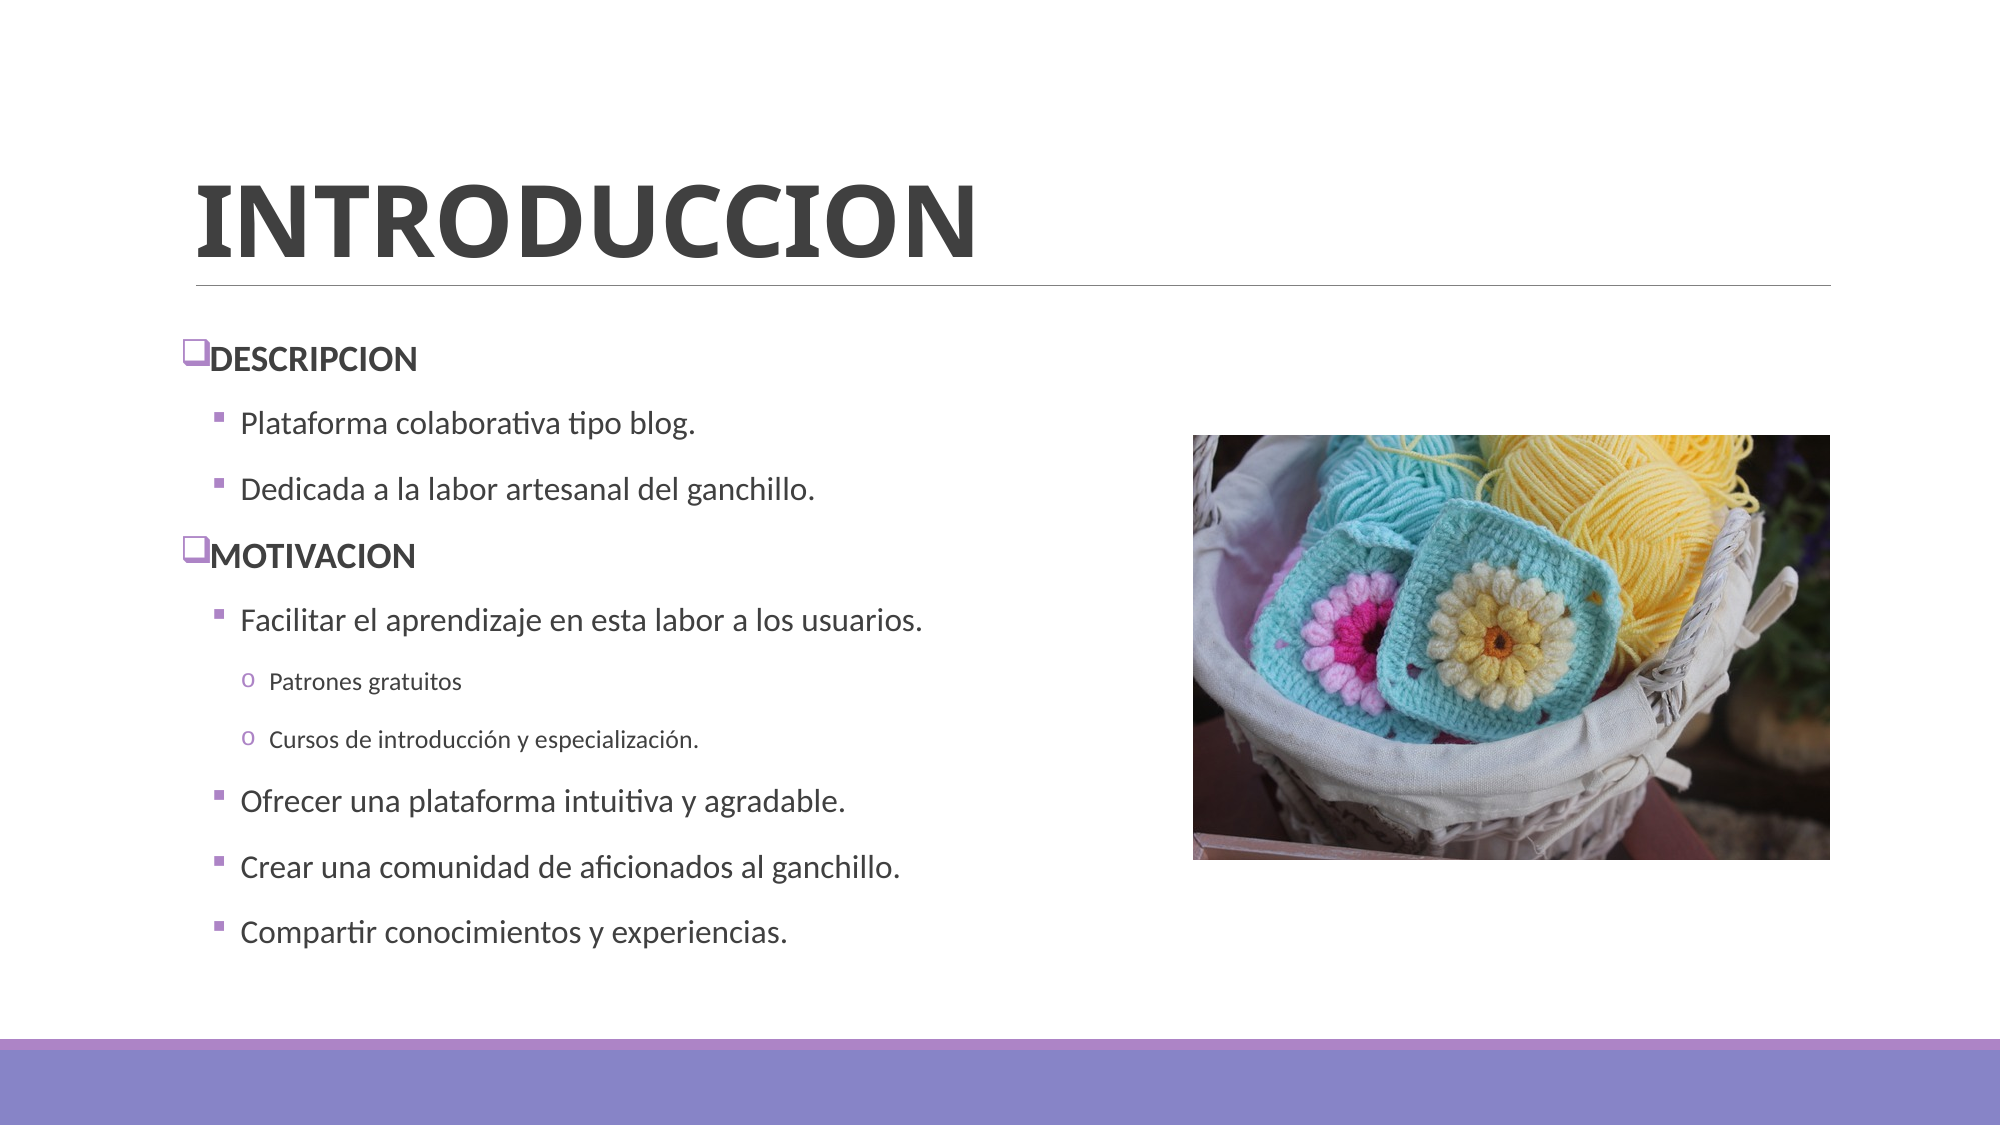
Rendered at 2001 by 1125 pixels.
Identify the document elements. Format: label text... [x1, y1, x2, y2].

title INTRODUCCION [180, 47, 1830, 285]
picture [1193, 434, 1831, 861]
list DESCRIPCION Plataforma colaborativa tipo blog. Dedicada a la labor artesanal del ganchillo. MOTIVACION Facilitar el aprendizaje en esta labor a los usuarios. Patrones gratuitos Cursos de introducción y especialización. Ofrecer una plataforma intuitiva y agradable. Crear una comunidad de aficionados al ganchillo. Compartir conocimientos y experiencias. [180, 332, 1830, 963]
